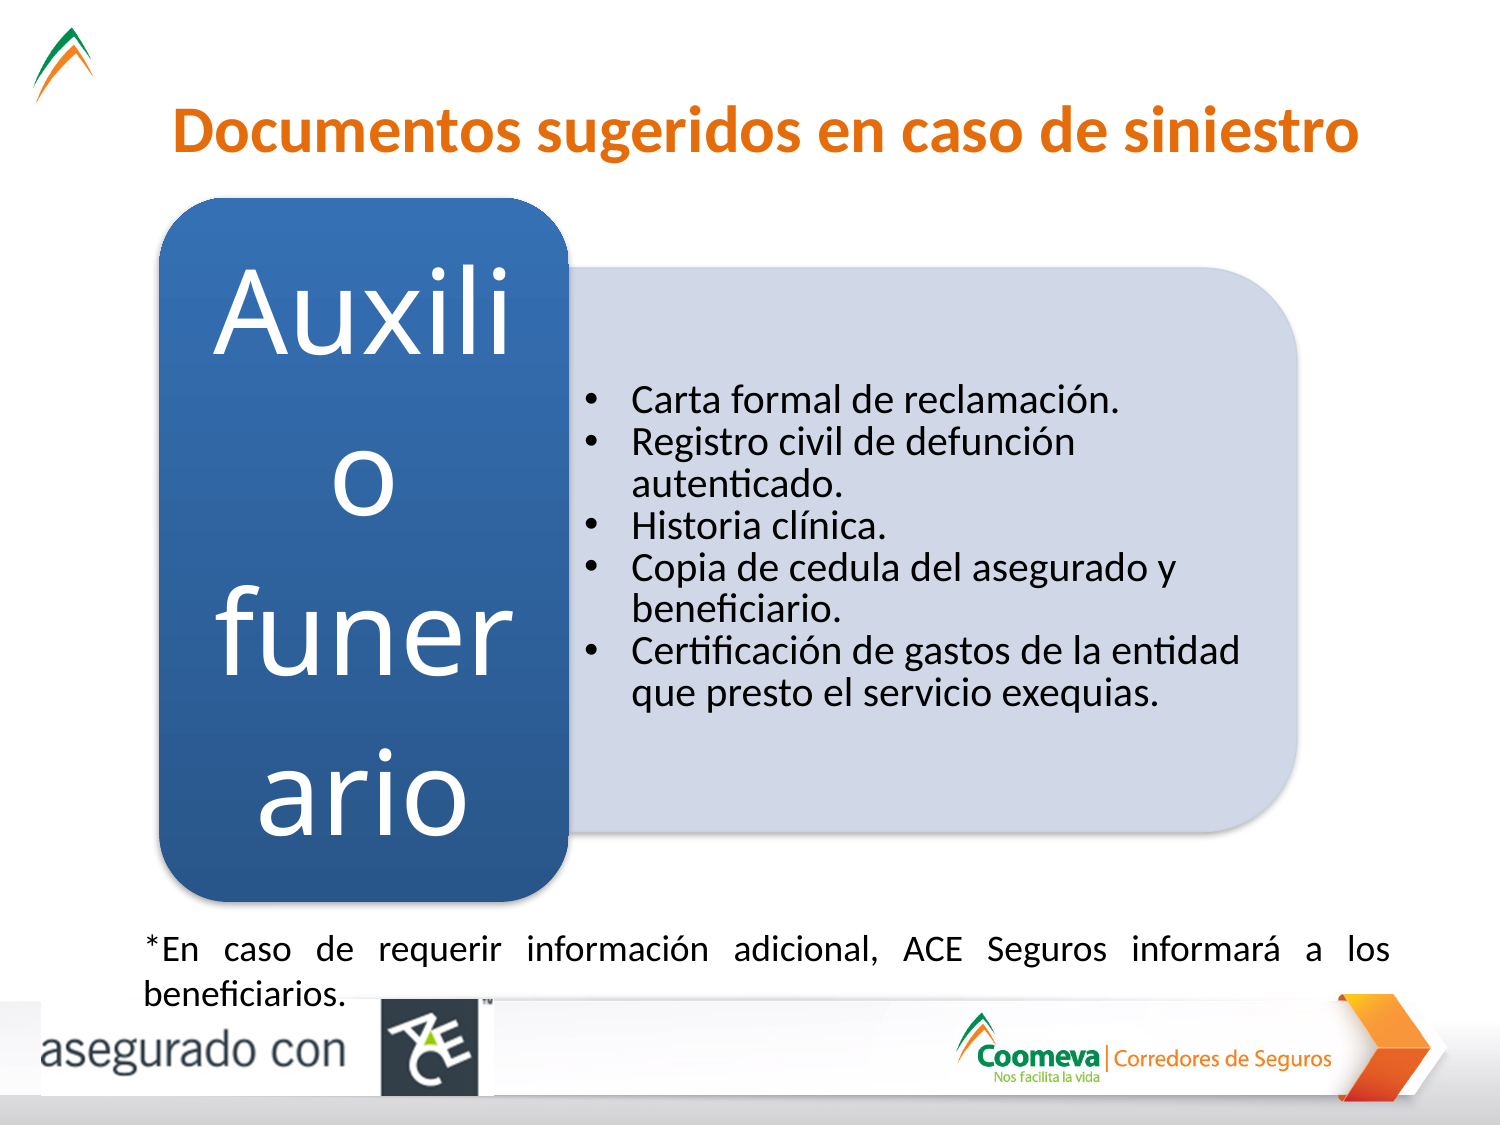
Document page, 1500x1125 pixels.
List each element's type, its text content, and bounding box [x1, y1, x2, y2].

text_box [159, 197, 1298, 903]
picture [0, 0, 1500, 1125]
text_box *En caso de requerir información adicional, ACE Seguros informará a los beneficiarios. [128, 916, 1407, 1022]
text_box Documentos sugeridos en caso de siniestro [157, 78, 1378, 173]
